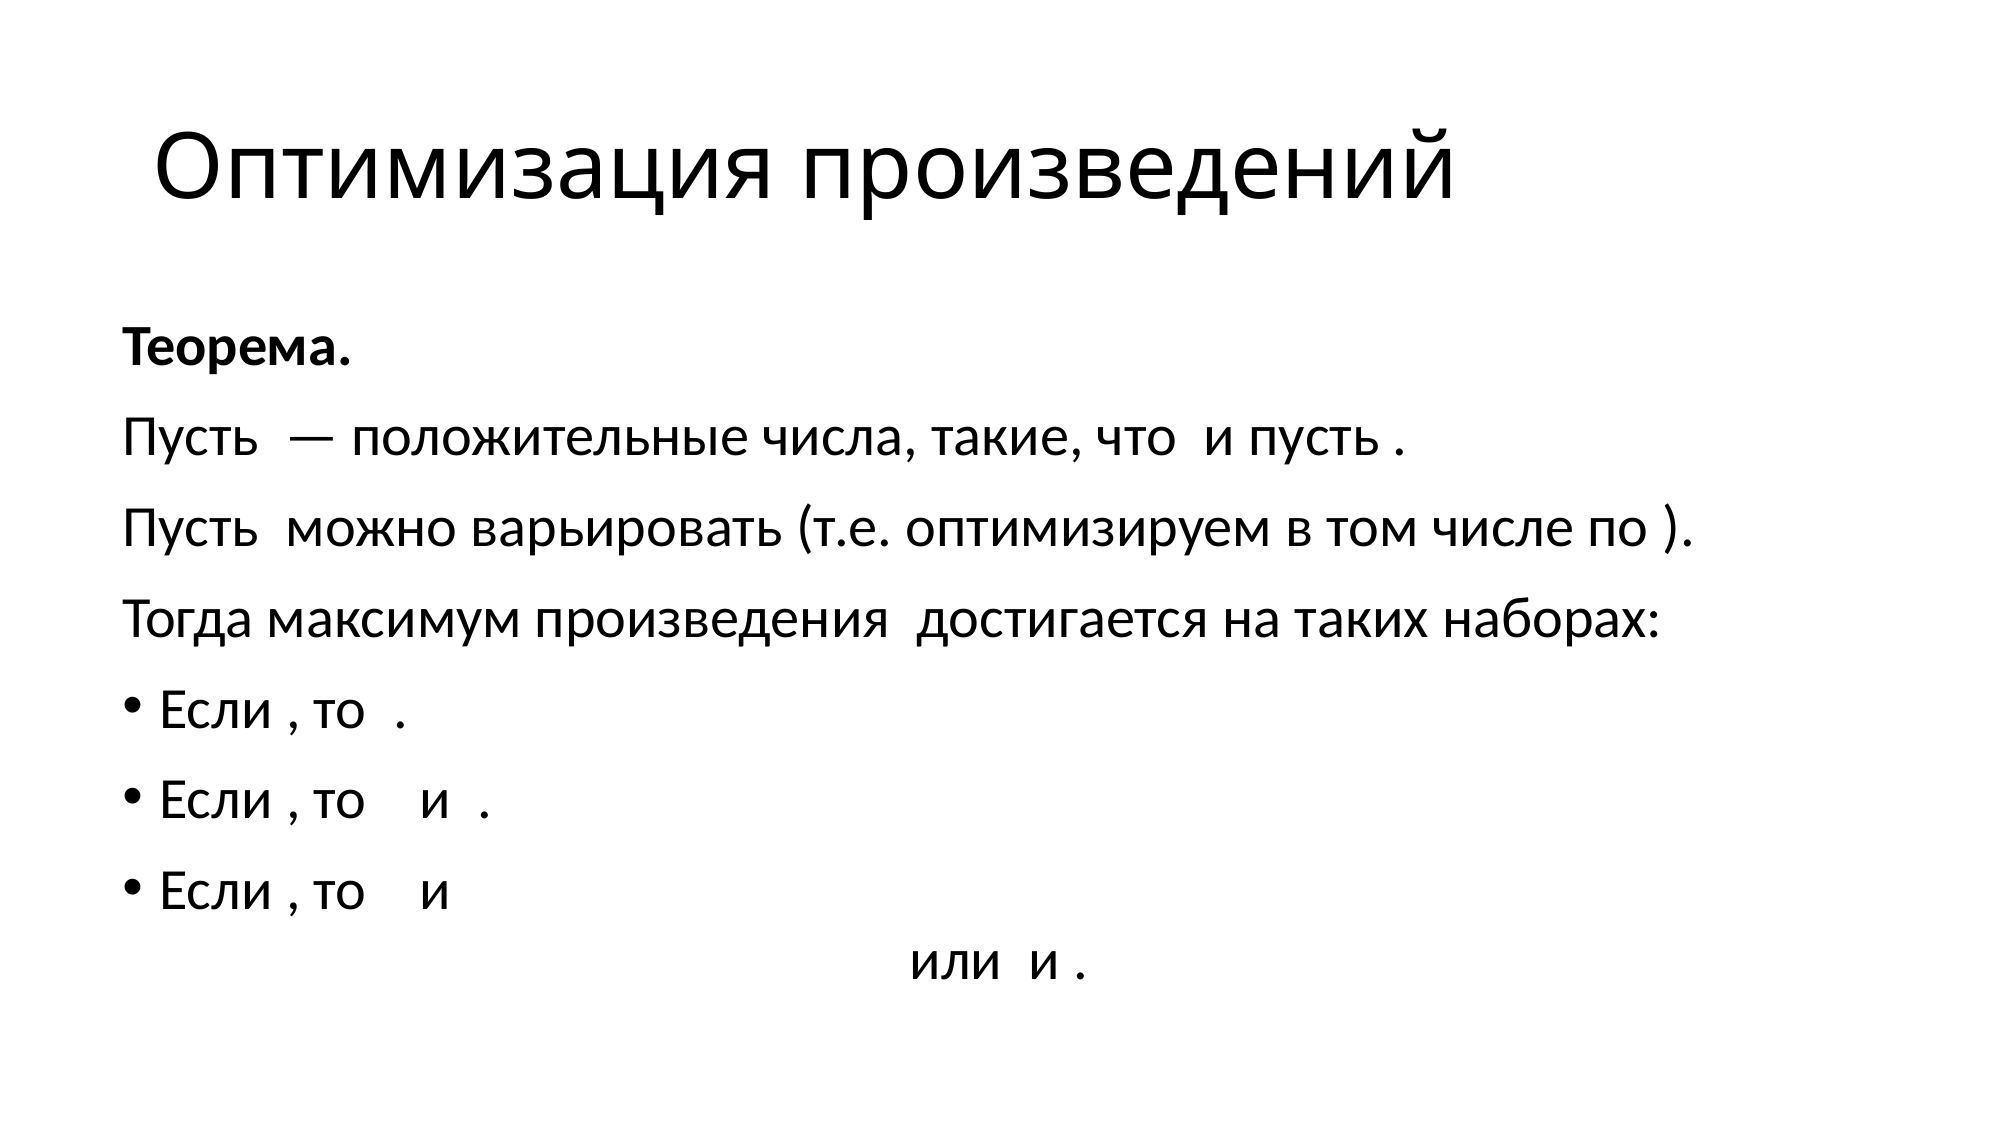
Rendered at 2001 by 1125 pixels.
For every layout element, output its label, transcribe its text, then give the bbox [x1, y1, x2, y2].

title Оптимизация произведений [137, 59, 1863, 278]
